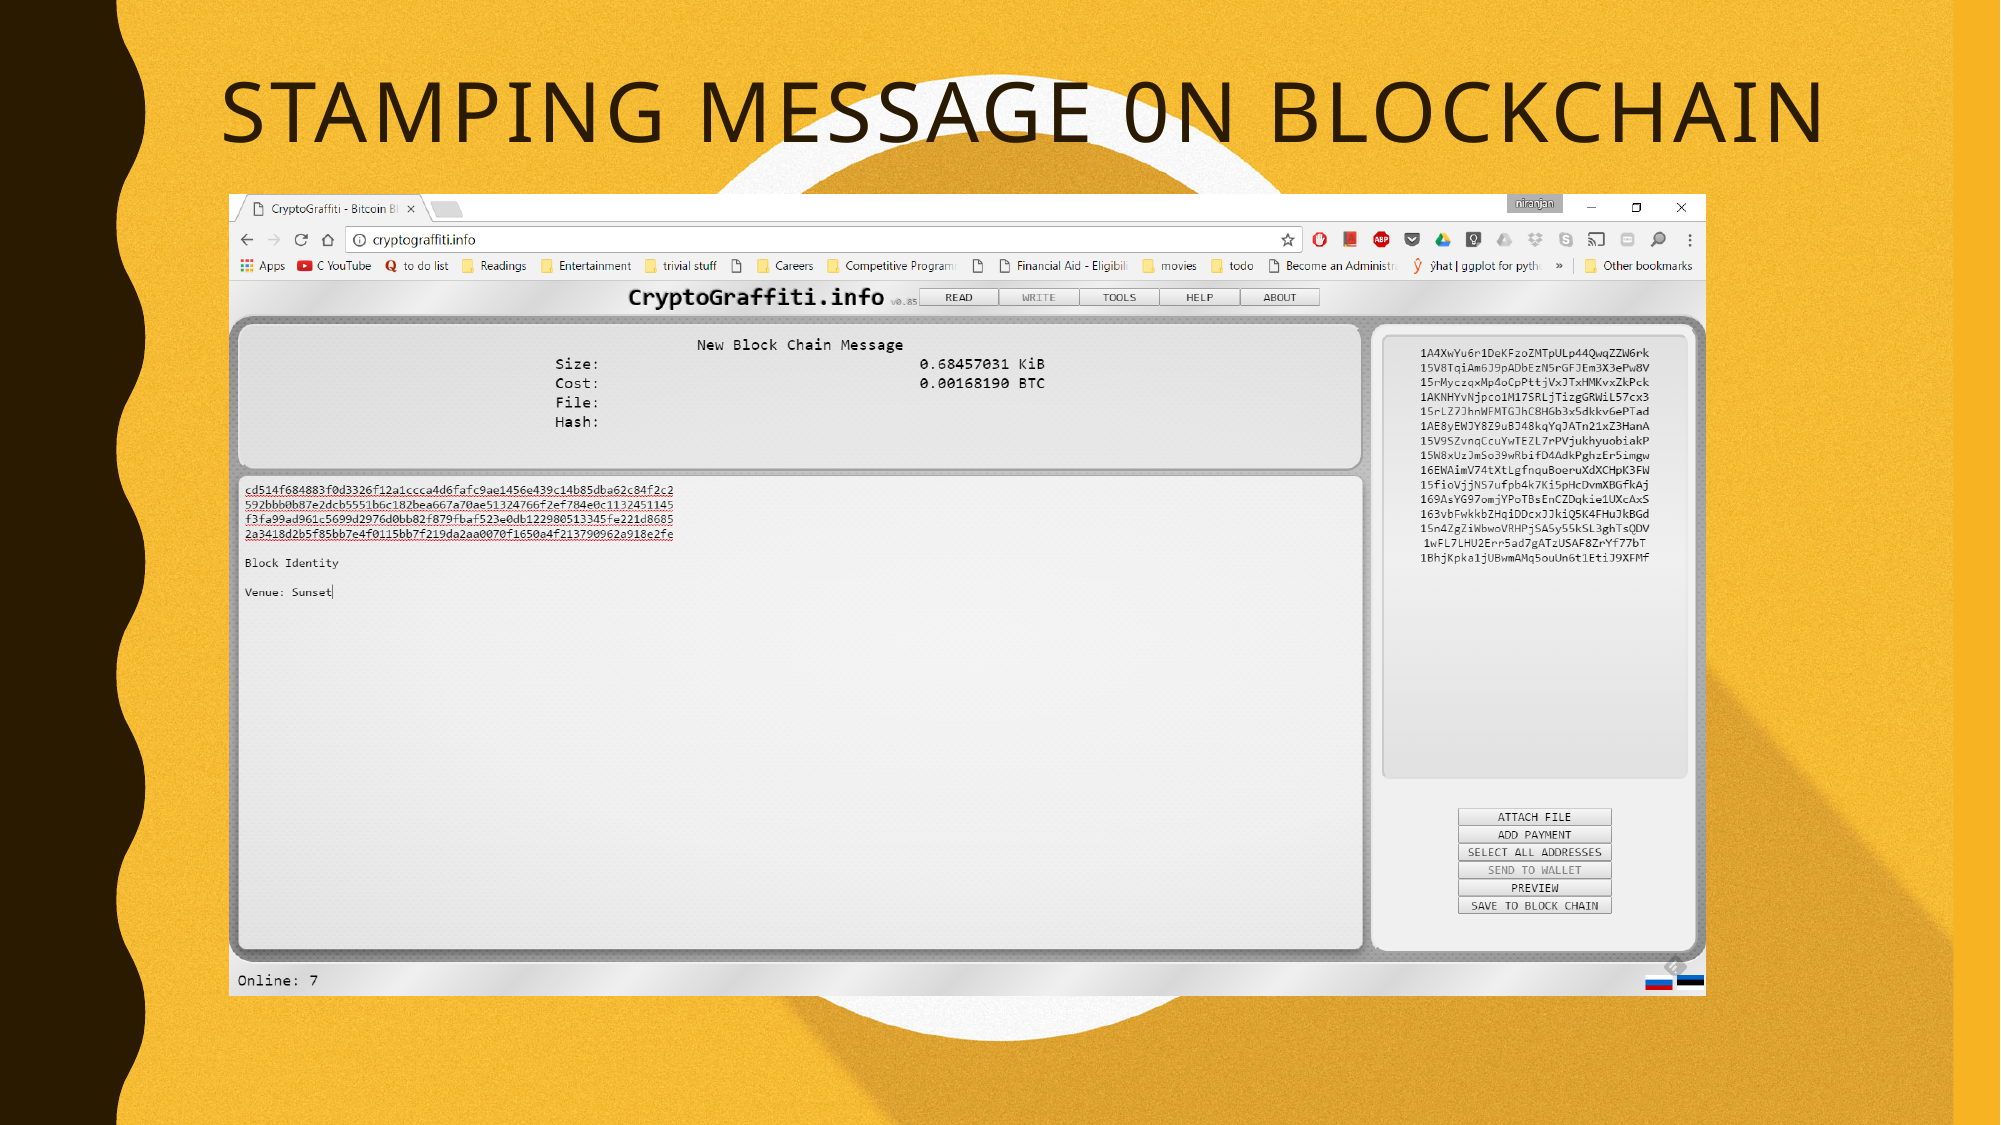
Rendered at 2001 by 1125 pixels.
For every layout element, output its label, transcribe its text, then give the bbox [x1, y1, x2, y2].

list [229, 193, 1707, 996]
title Stamping Message 0n BlockChain [205, 62, 1875, 195]
